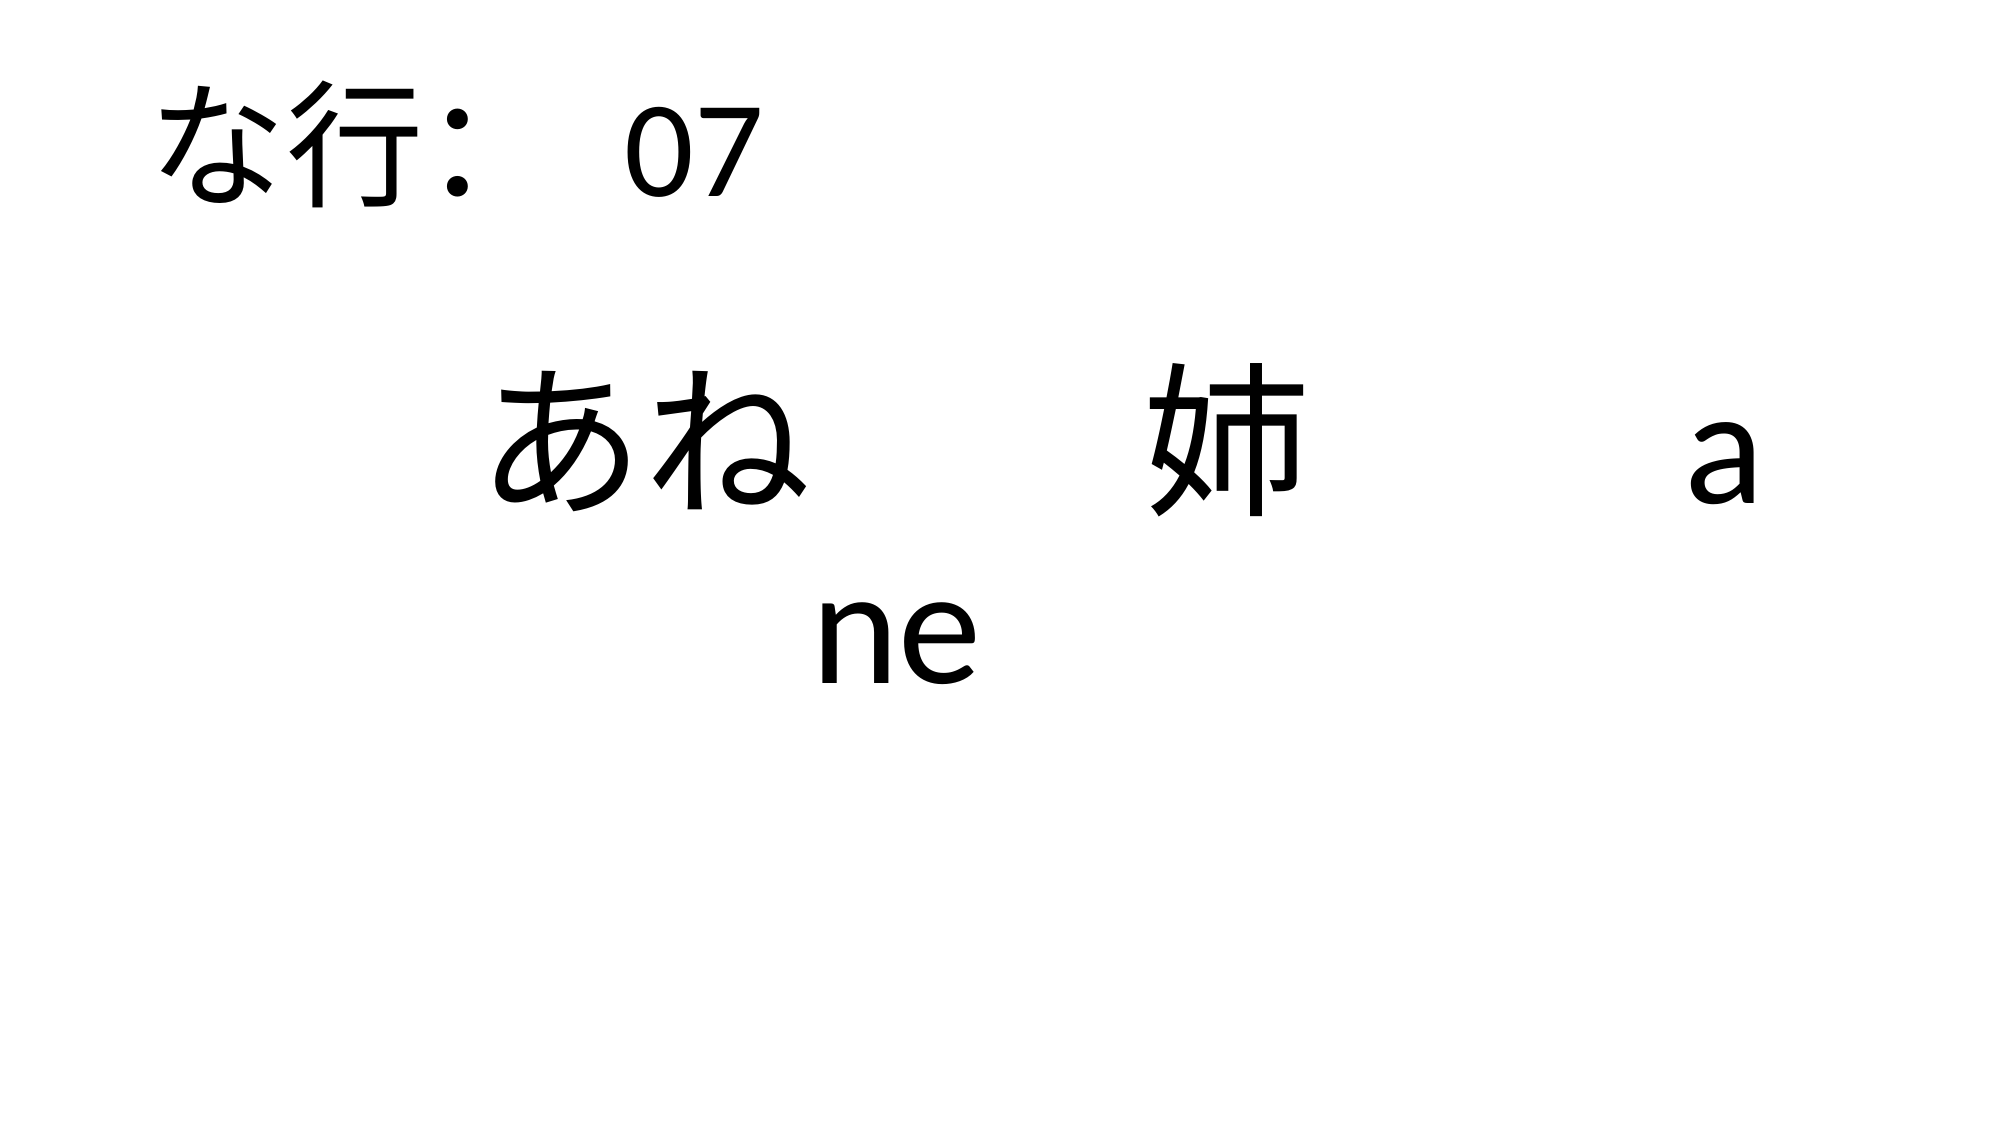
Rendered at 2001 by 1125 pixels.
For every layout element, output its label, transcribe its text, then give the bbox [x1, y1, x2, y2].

title あね 姉 a ne [137, 430, 1863, 649]
text_box な行： 07 [79, 77, 834, 228]
